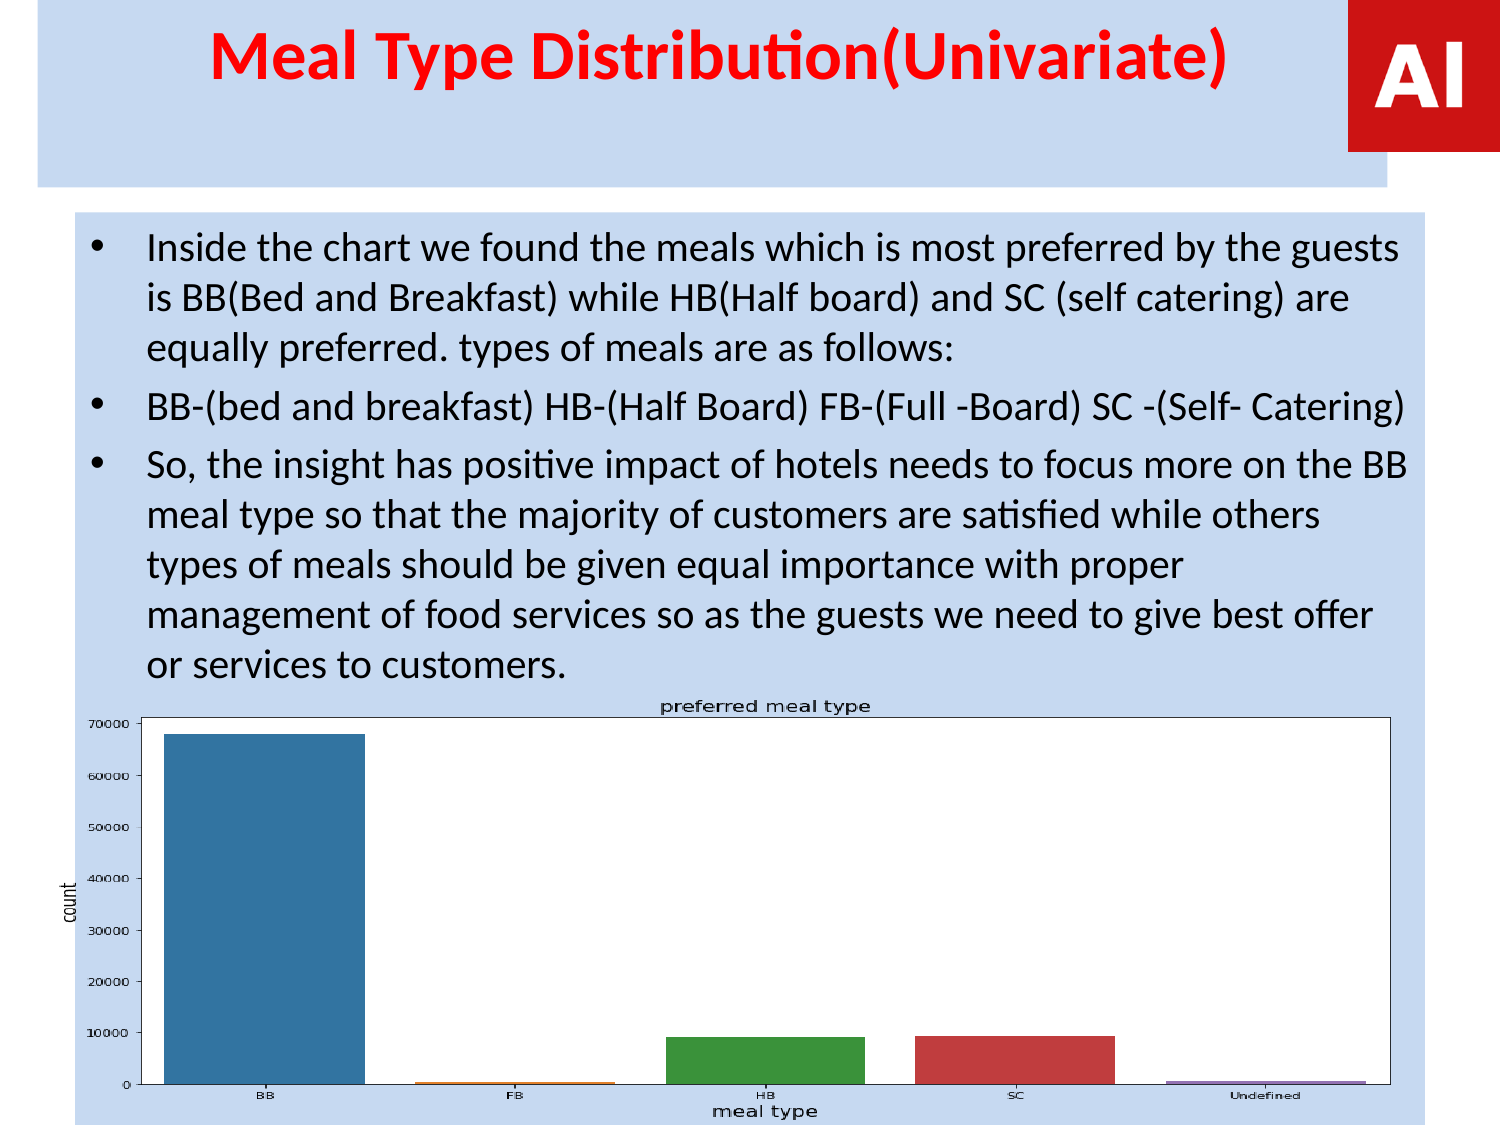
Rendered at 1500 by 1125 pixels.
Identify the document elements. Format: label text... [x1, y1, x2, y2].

picture [49, 693, 1401, 1125]
picture [1348, 0, 1500, 152]
title Meal Type Distribution(Univariate) [37, 0, 1388, 188]
list Inside the chart we found the meals which is most preferred by the guests is BB(Bed and Breakfast) while HB(Half board) and SC (self catering) are equally preferred. types of meals are as follows: BB-(bed and breakfast) HB-(Half Board) FB-(Full -Board) SC -(Self- Catering) So, the insight has positive impact of hotels needs to focus more on the BB meal type so that the majority of customers are satisfied while others types of meals should be given equal importance with proper management of food services so as the guests we need to give best offer or services to customers. [75, 212, 1425, 1125]
